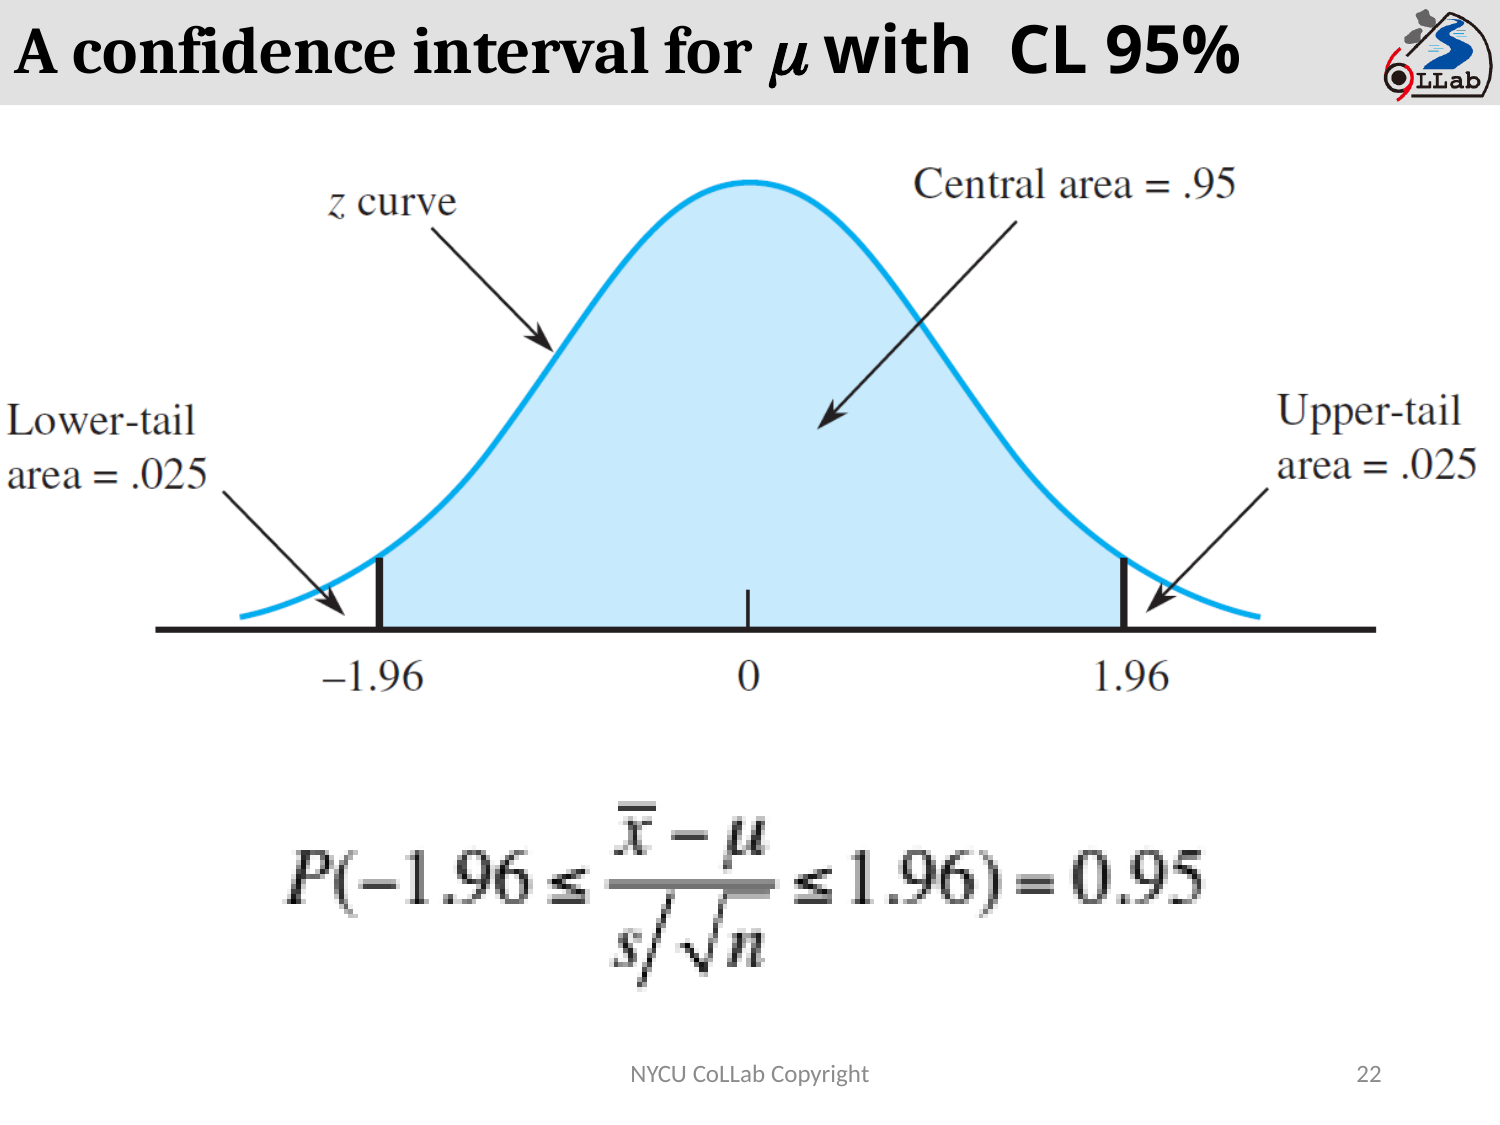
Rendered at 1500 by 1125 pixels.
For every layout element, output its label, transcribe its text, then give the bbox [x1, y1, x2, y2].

text_box A confidence interval for  with CL 95% [0, 0, 1374, 106]
slide_number 22 [1059, 1042, 1397, 1103]
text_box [273, 777, 1211, 998]
picture [1374, 0, 1500, 126]
footer NYCU CoLLab Copyright [496, 1042, 1004, 1103]
picture [0, 146, 1484, 699]
